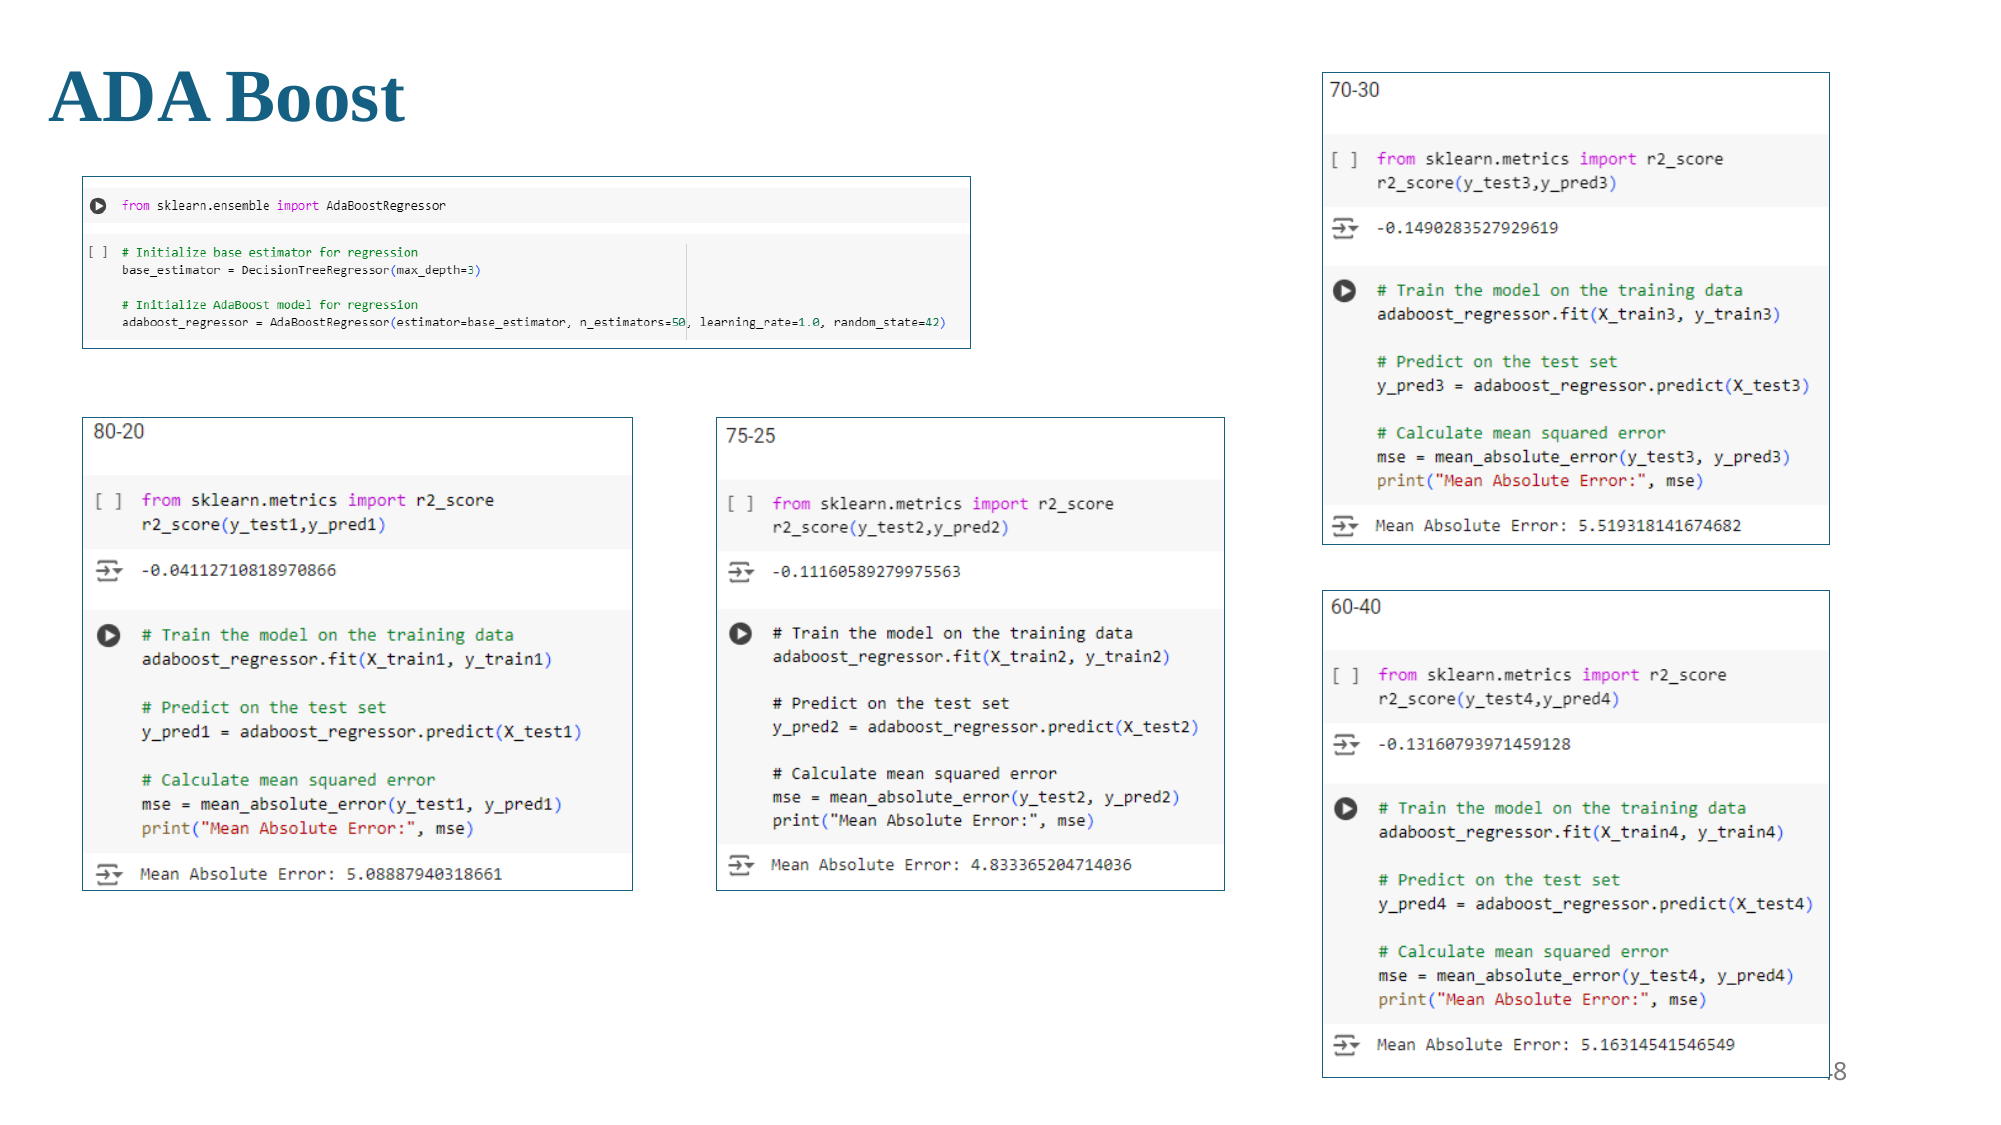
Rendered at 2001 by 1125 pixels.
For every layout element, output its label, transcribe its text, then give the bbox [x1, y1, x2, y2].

text_box [1322, 590, 1830, 1078]
text_box [82, 417, 633, 891]
text_box [82, 176, 971, 349]
text_box [1322, 72, 1830, 545]
text_box [716, 417, 1225, 891]
text_box ADA Boost [48, 17, 1434, 137]
slide_number 48 [1412, 1042, 1863, 1103]
